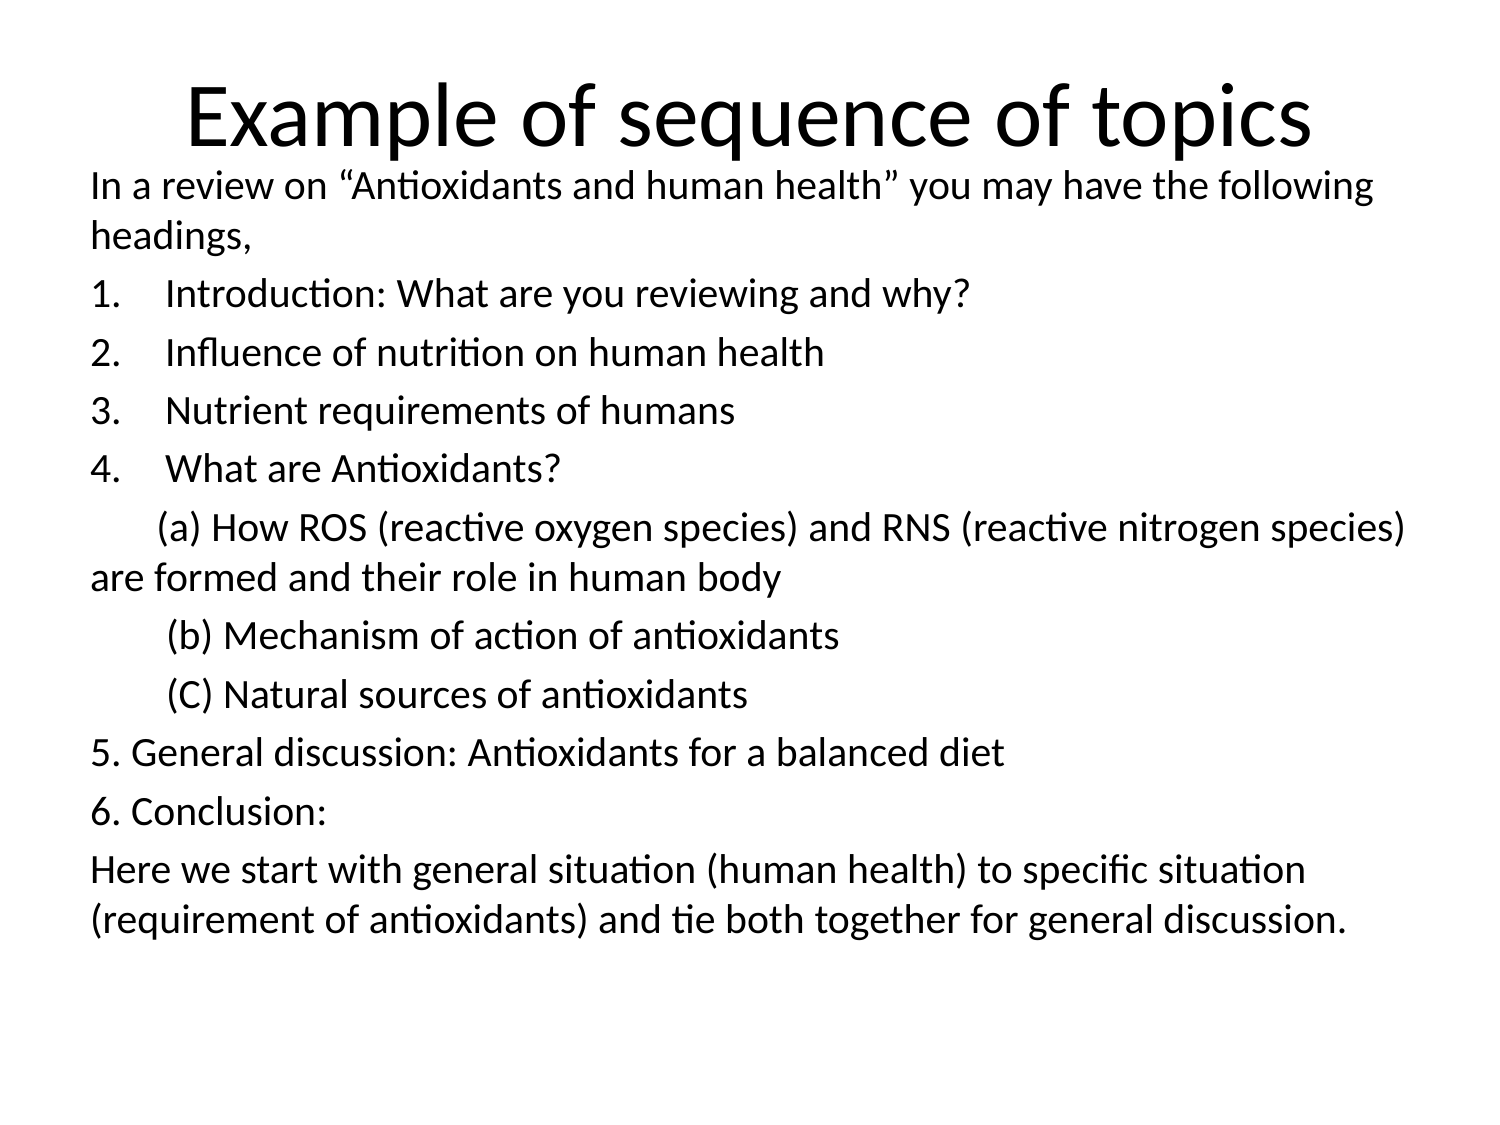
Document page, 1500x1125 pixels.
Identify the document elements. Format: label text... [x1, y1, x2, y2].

title Example of sequence of topics [75, 45, 1425, 149]
list In a review on “Antioxidants and human health” you may have the following headings, Introduction: What are you reviewing and why? Influence of nutrition on human health Nutrient requirements of humans What are Antioxidants? (a) How ROS (reactive oxygen species) and RNS (reactive nitrogen species) are formed and their role in human body (b) Mechanism of action of antioxidants (C) Natural sources of antioxidants 5. General discussion: Antioxidants for a balanced diet 6. Conclusion: Here we start with general situation (human health) to specific situation (requirement of antioxidants) and tie both together for general discussion. [75, 149, 1425, 1005]
